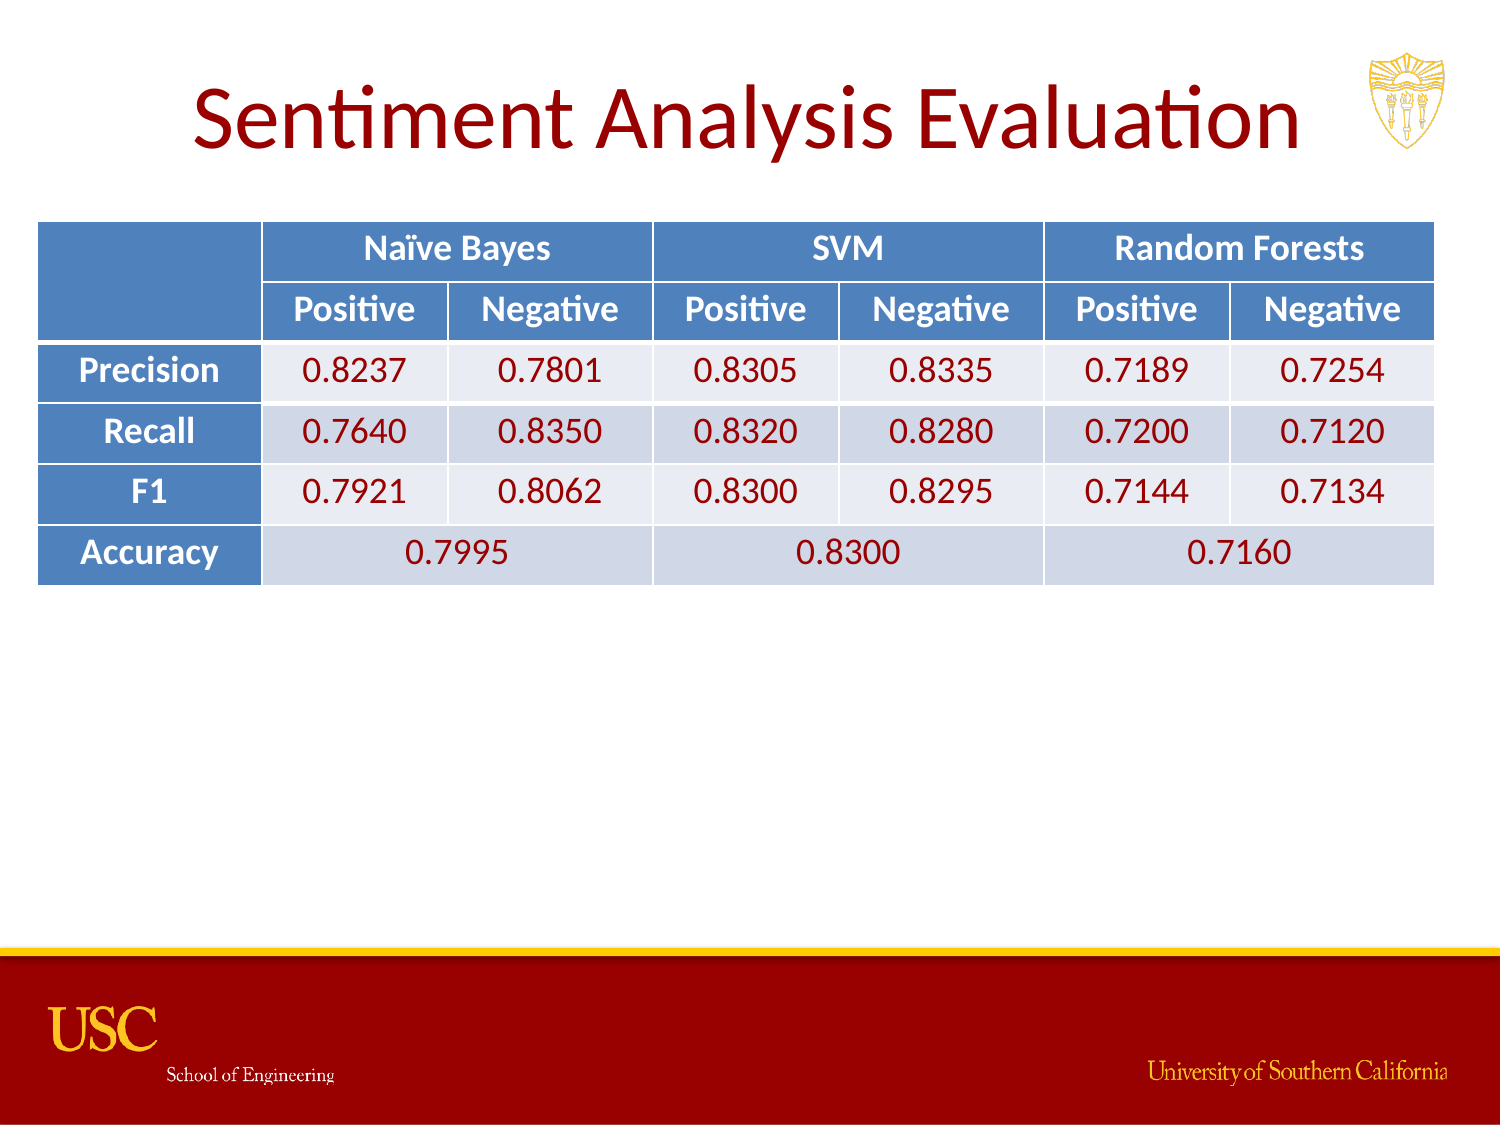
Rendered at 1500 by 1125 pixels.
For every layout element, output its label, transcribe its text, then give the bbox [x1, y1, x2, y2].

table_cell 0.8335 [840, 345, 1043, 401]
table_cell 0.8062 [449, 465, 652, 524]
table_cell Negative [449, 283, 652, 340]
table_header Random Forests [1045, 222, 1434, 281]
table_cell 0.8300 [654, 526, 1043, 585]
table_cell 0.7801 [449, 345, 652, 401]
table_cell 0.7160 [1045, 526, 1434, 585]
table_cell 0.8350 [449, 406, 652, 463]
table_cell 0.7640 [263, 406, 447, 463]
table_cell 0.7120 [1231, 406, 1434, 463]
table_cell 0.8295 [840, 465, 1043, 524]
table_cell Negative [1231, 283, 1434, 340]
table_cell 0.8237 [263, 345, 447, 401]
table_header [38, 222, 261, 340]
table_cell Positive [1045, 283, 1229, 340]
table_cell Positive [654, 283, 838, 340]
table_cell Positive [263, 283, 447, 340]
table_cell 0.8300 [654, 465, 838, 524]
table_cell 0.8305 [654, 345, 838, 401]
table_cell 0.7189 [1045, 345, 1229, 401]
table_cell 0.7200 [1045, 406, 1229, 463]
table_header Naïve Bayes [263, 222, 652, 281]
table_cell 0.8280 [840, 406, 1043, 463]
table_cell Accuracy [38, 526, 261, 585]
table_cell Recall [38, 404, 261, 463]
table_cell 0.7134 [1231, 465, 1434, 524]
table_cell F1 [38, 465, 261, 524]
table_cell Precision [38, 345, 261, 402]
table_cell 0.7144 [1045, 465, 1229, 524]
table_header SVM [654, 222, 1043, 281]
table_cell 0.7921 [263, 465, 447, 524]
title Sentiment Analysis Evaluation [37, 49, 1459, 196]
table_cell 0.7995 [263, 526, 652, 585]
table_cell 0.7254 [1231, 345, 1434, 401]
table_cell 0.8320 [654, 406, 838, 463]
table_cell Negative [840, 283, 1043, 340]
